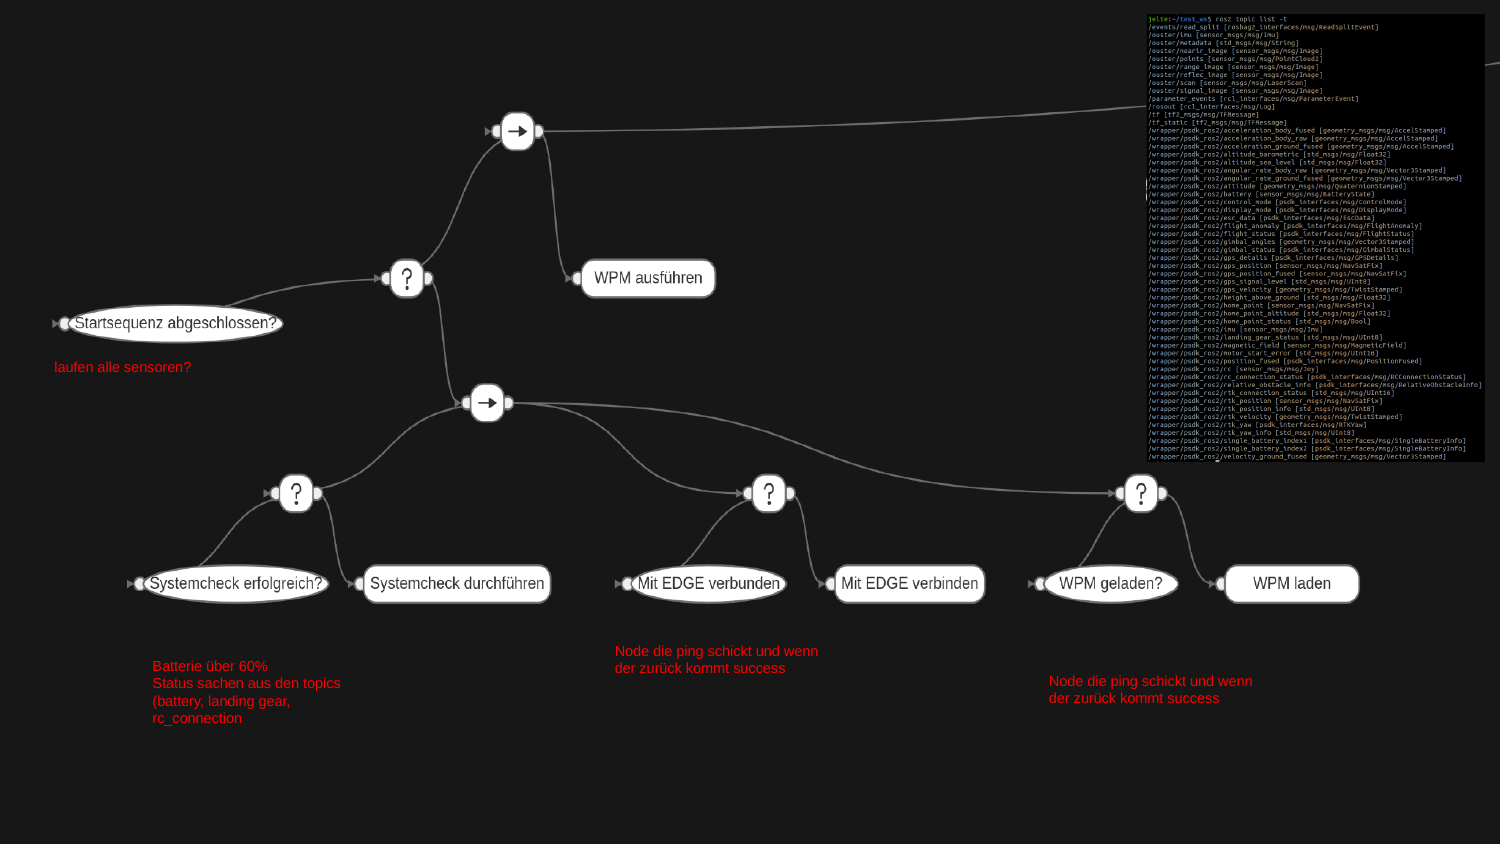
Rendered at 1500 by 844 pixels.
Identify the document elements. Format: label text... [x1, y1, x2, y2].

picture [0, 0, 1500, 844]
text_box laufen alle sensoren? [39, 343, 284, 453]
text_box Node die ping schickt und wenn der zurück kommt success [599, 626, 844, 736]
text_box Batterie über 60% Status sachen aus den topics (battery, landing gear, rc_connection [137, 641, 382, 751]
text_box Node die ping schickt und wenn der zurück kommt success [1033, 656, 1279, 766]
